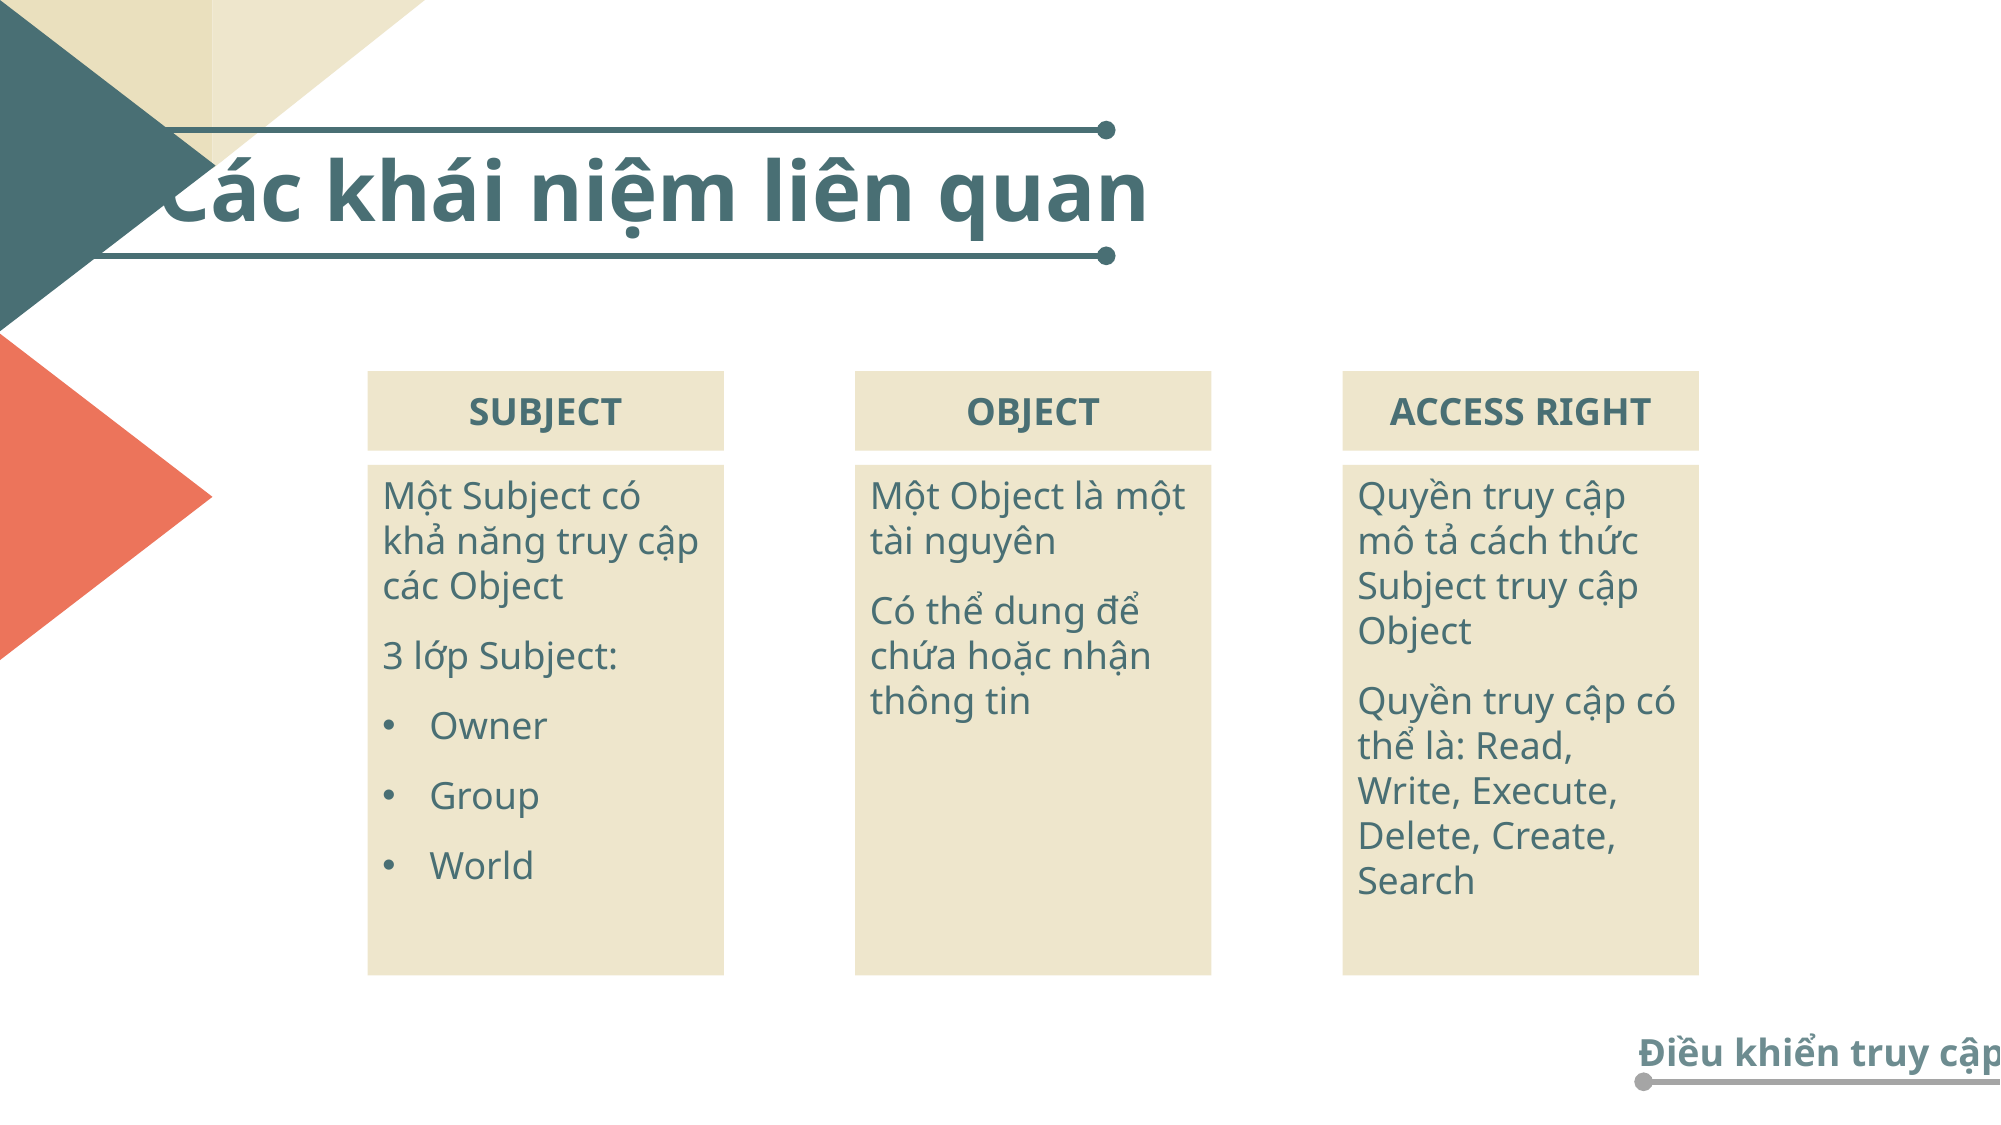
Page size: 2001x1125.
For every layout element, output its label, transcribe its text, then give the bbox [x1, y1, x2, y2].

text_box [1342, 371, 1699, 976]
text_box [855, 371, 1212, 976]
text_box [367, 371, 724, 976]
text_box Các khái niệm liên quan [131, 142, 1178, 225]
text_box Điều khiển truy cập [1623, 1021, 2000, 1081]
